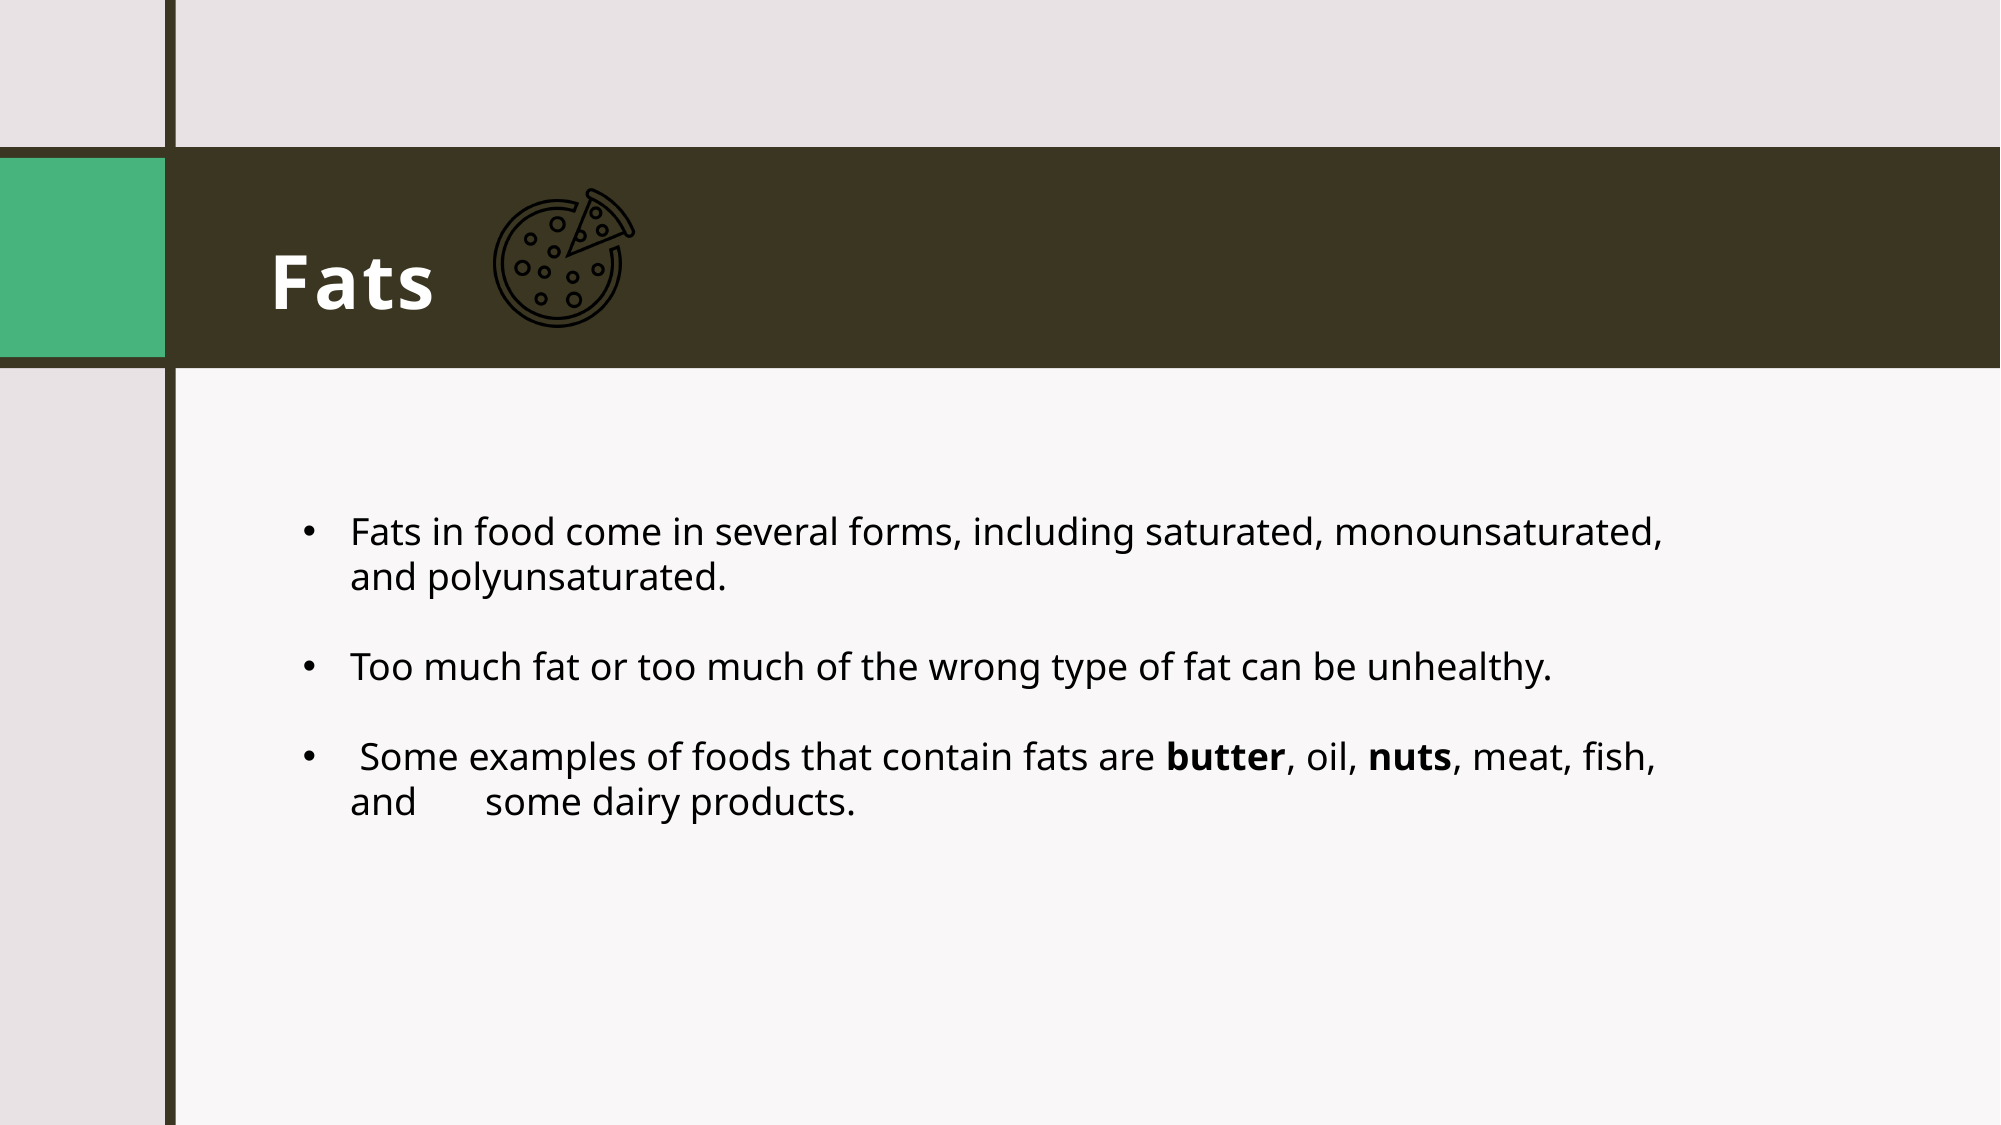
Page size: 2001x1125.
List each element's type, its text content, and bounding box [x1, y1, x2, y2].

text_box [177, 0, 2000, 146]
text_box [177, 369, 2000, 1125]
text_box [177, 146, 2000, 369]
title Fats [251, 171, 1895, 341]
text_box [164, 0, 177, 1125]
text_box [0, 146, 164, 157]
text_box Fats in food come in several forms, including saturated, monounsaturated, and polyunsaturated. Too much fat or too much of the wrong type of fat can be unhealthy. Some examples of foods that contain fats are butter, oil, nuts, meat, fish, and some dairy products. [288, 500, 1740, 831]
text_box [0, 358, 164, 369]
text_box [0, 157, 164, 358]
text_box [0, 369, 164, 1125]
text_box [0, 0, 164, 146]
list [488, 182, 639, 334]
